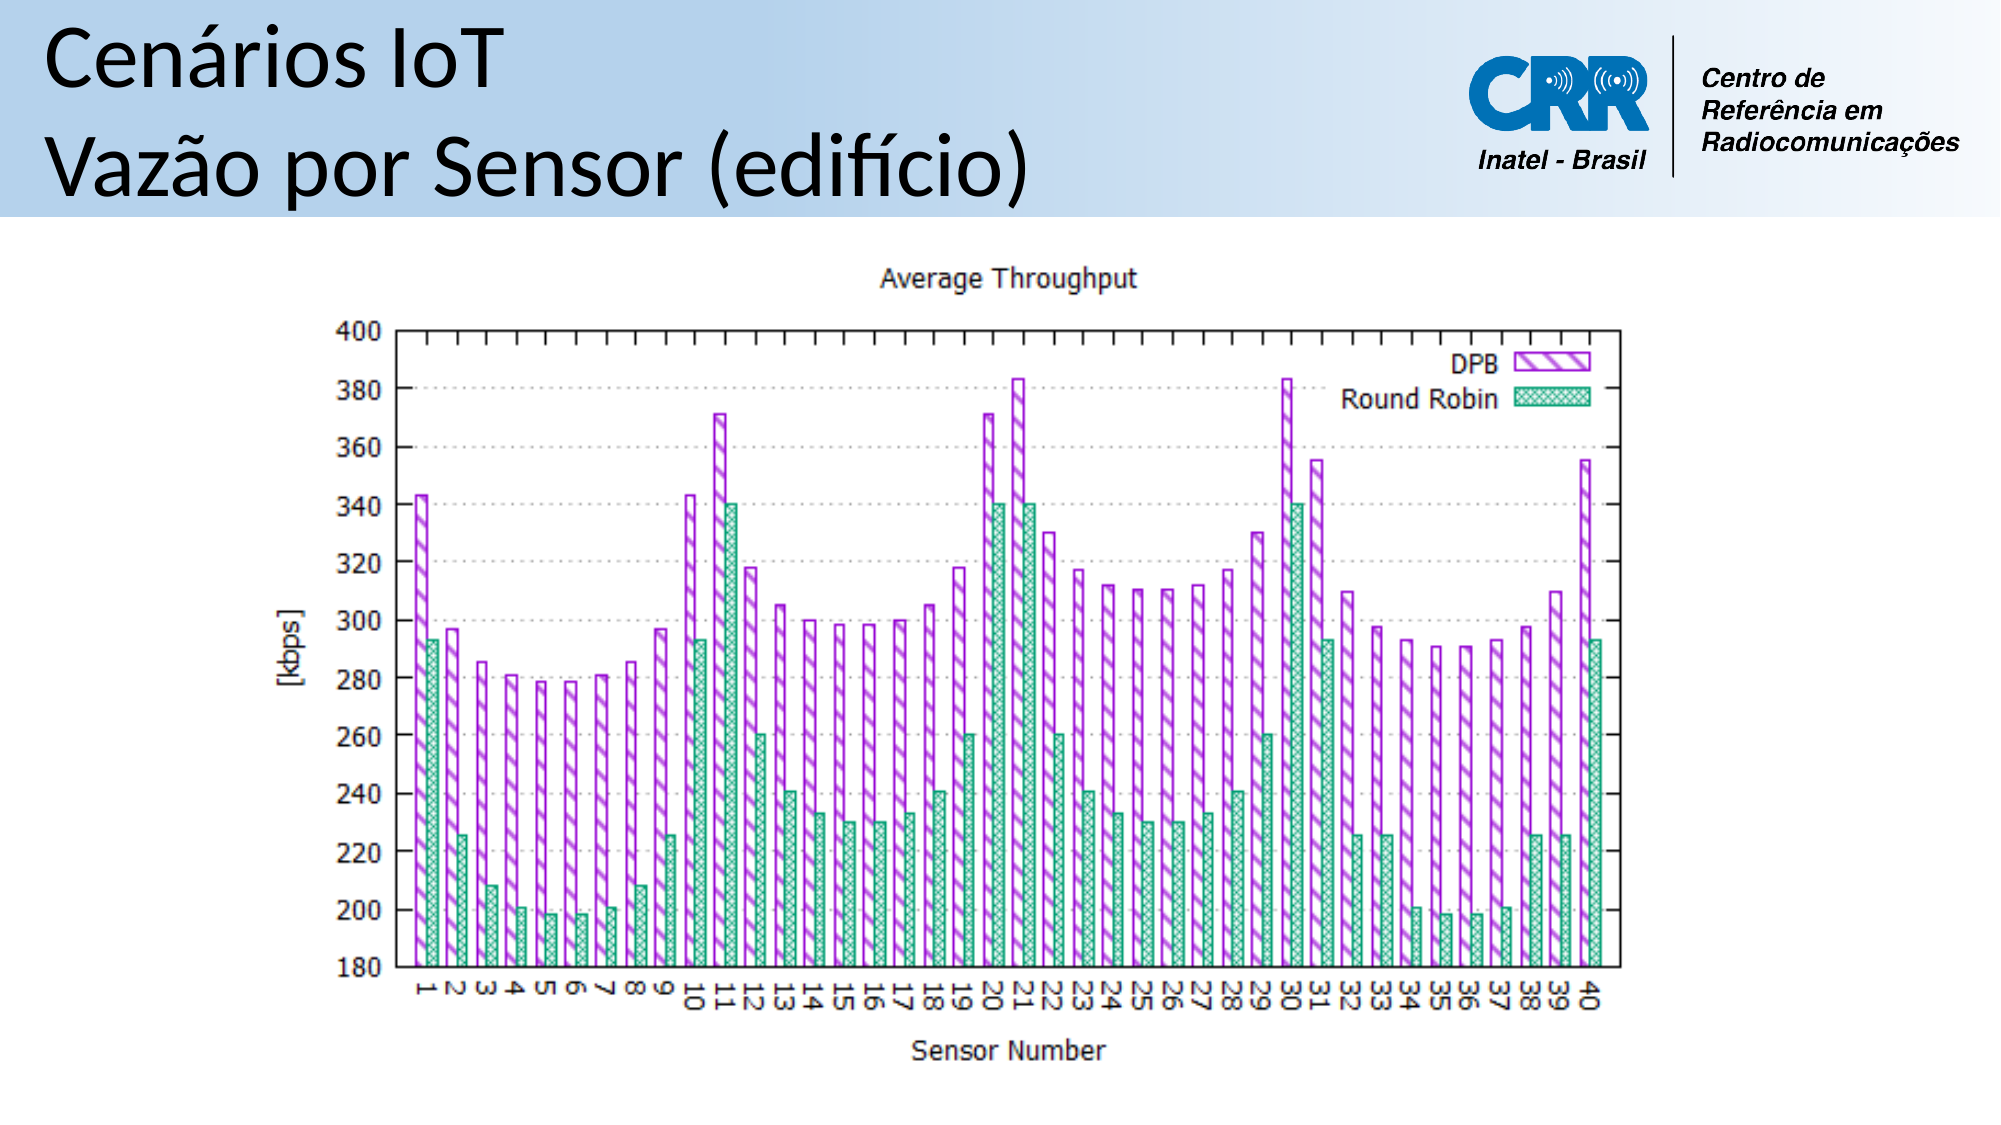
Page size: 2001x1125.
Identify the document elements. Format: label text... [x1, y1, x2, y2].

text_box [0, 0, 2000, 217]
text_box Cenários IoT Vazão por Sensor (edifício) [29, 217, 1715, 223]
picture [262, 225, 1666, 1074]
